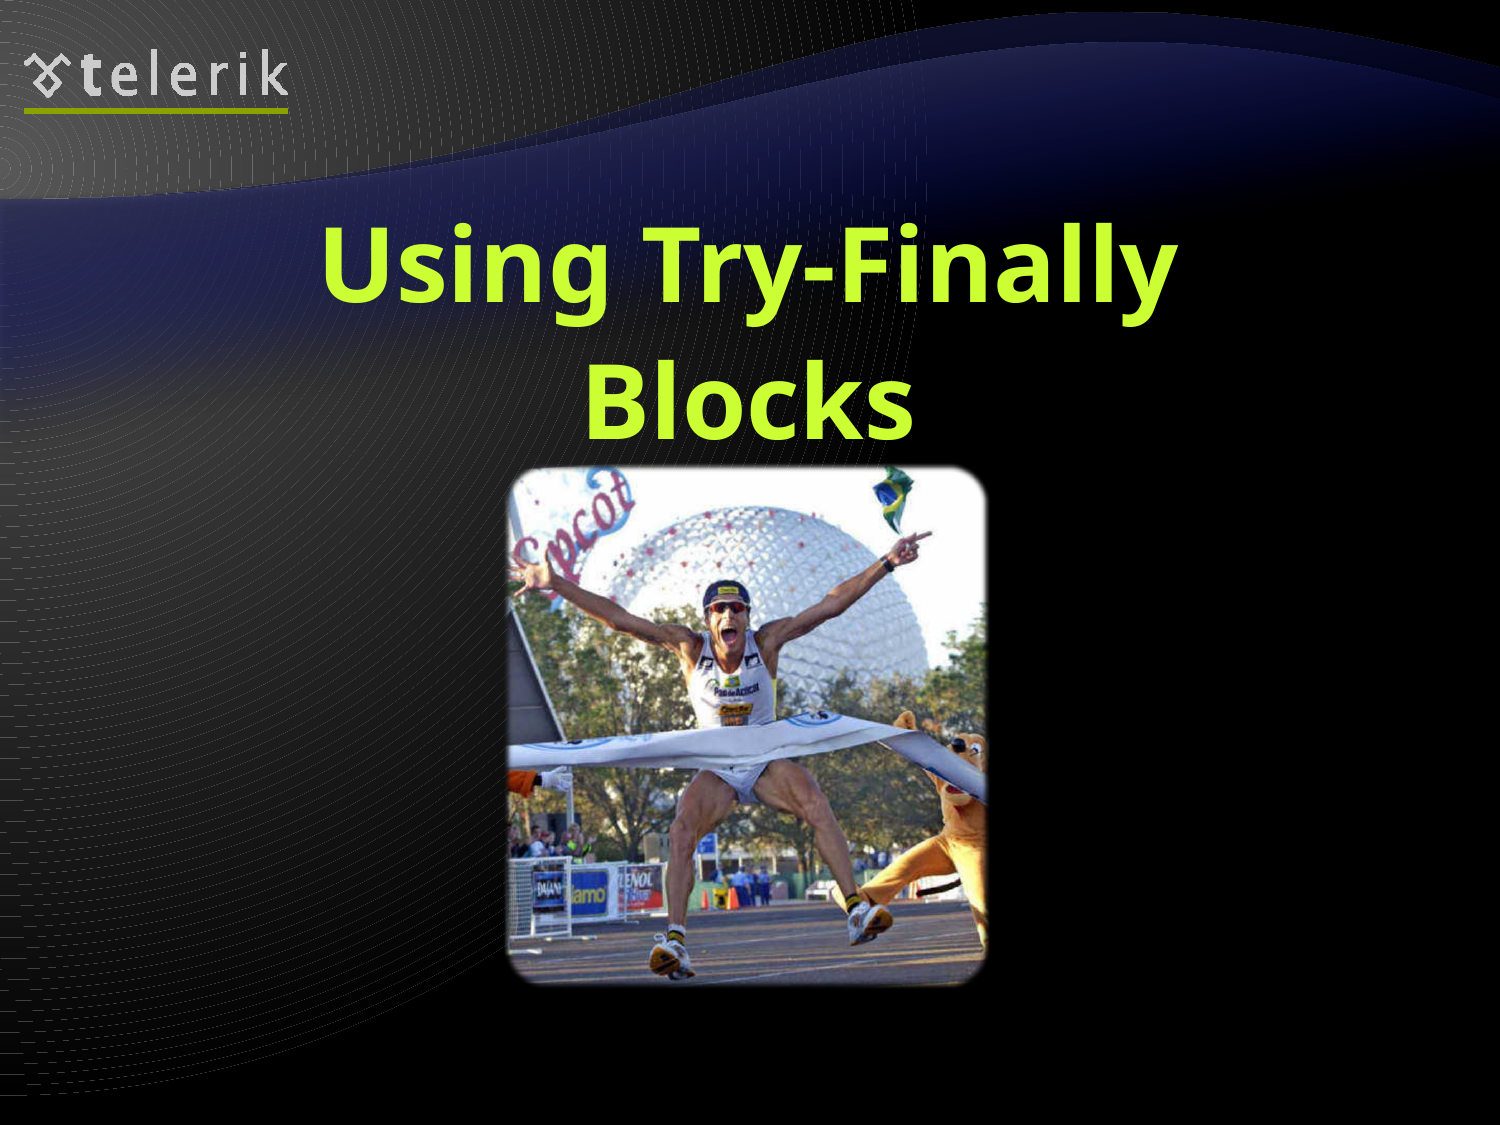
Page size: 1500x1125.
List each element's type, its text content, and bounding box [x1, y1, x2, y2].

picture [24, 49, 288, 114]
title Using Try-Finally Blocks [137, 262, 1360, 384]
picture [503, 462, 991, 989]
